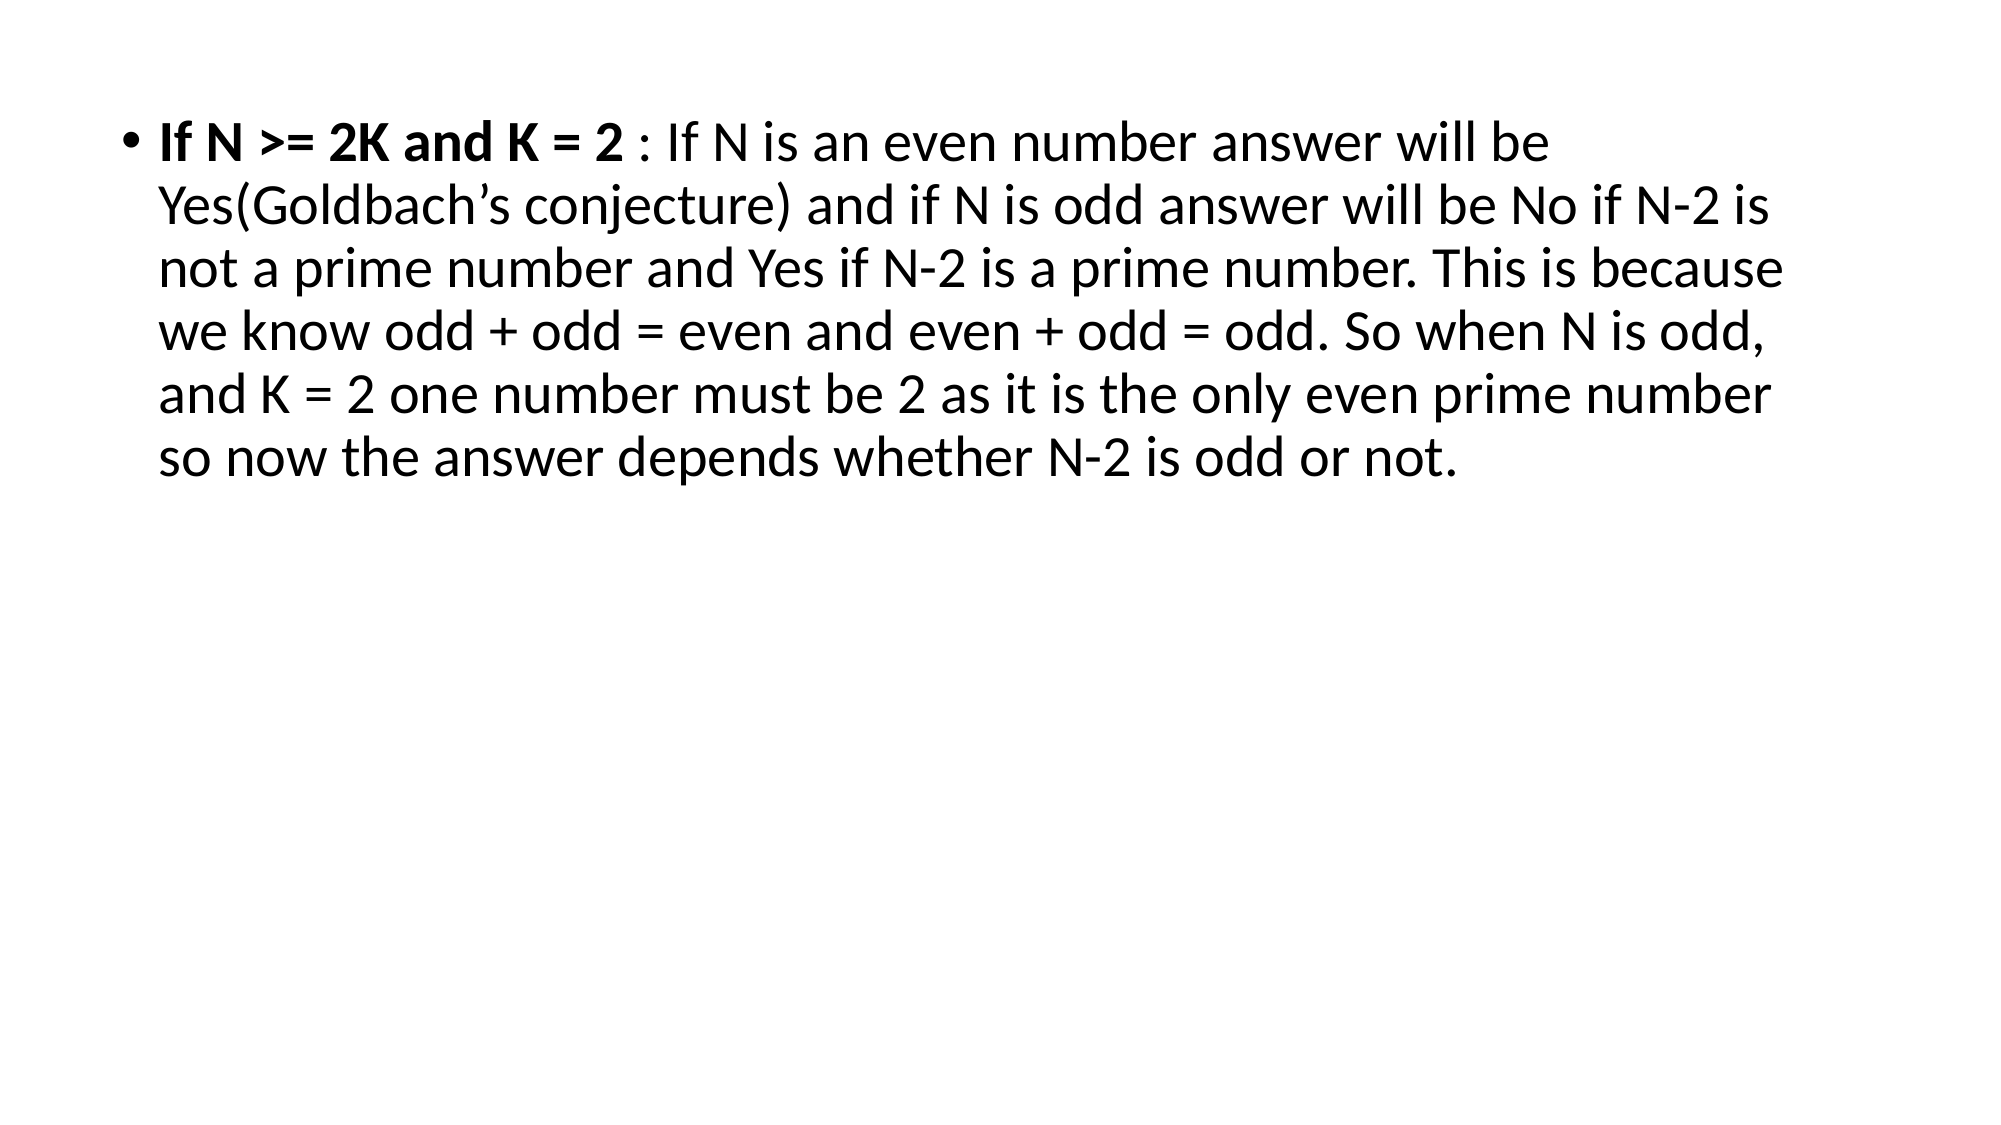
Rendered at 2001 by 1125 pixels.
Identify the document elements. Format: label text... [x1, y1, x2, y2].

list If N >= 2K and K = 2 : If N is an even number answer will be Yes(Goldbach’s conjecture) and if N is odd answer will be No if N-2 is not a prime number and Yes if N-2 is a prime number. This is because we know odd + odd = even and even + odd = odd. So when N is odd, and K = 2 one number must be 2 as it is the only even prime number so now the answer depends whether N-2 is odd or not. [106, 104, 1832, 818]
